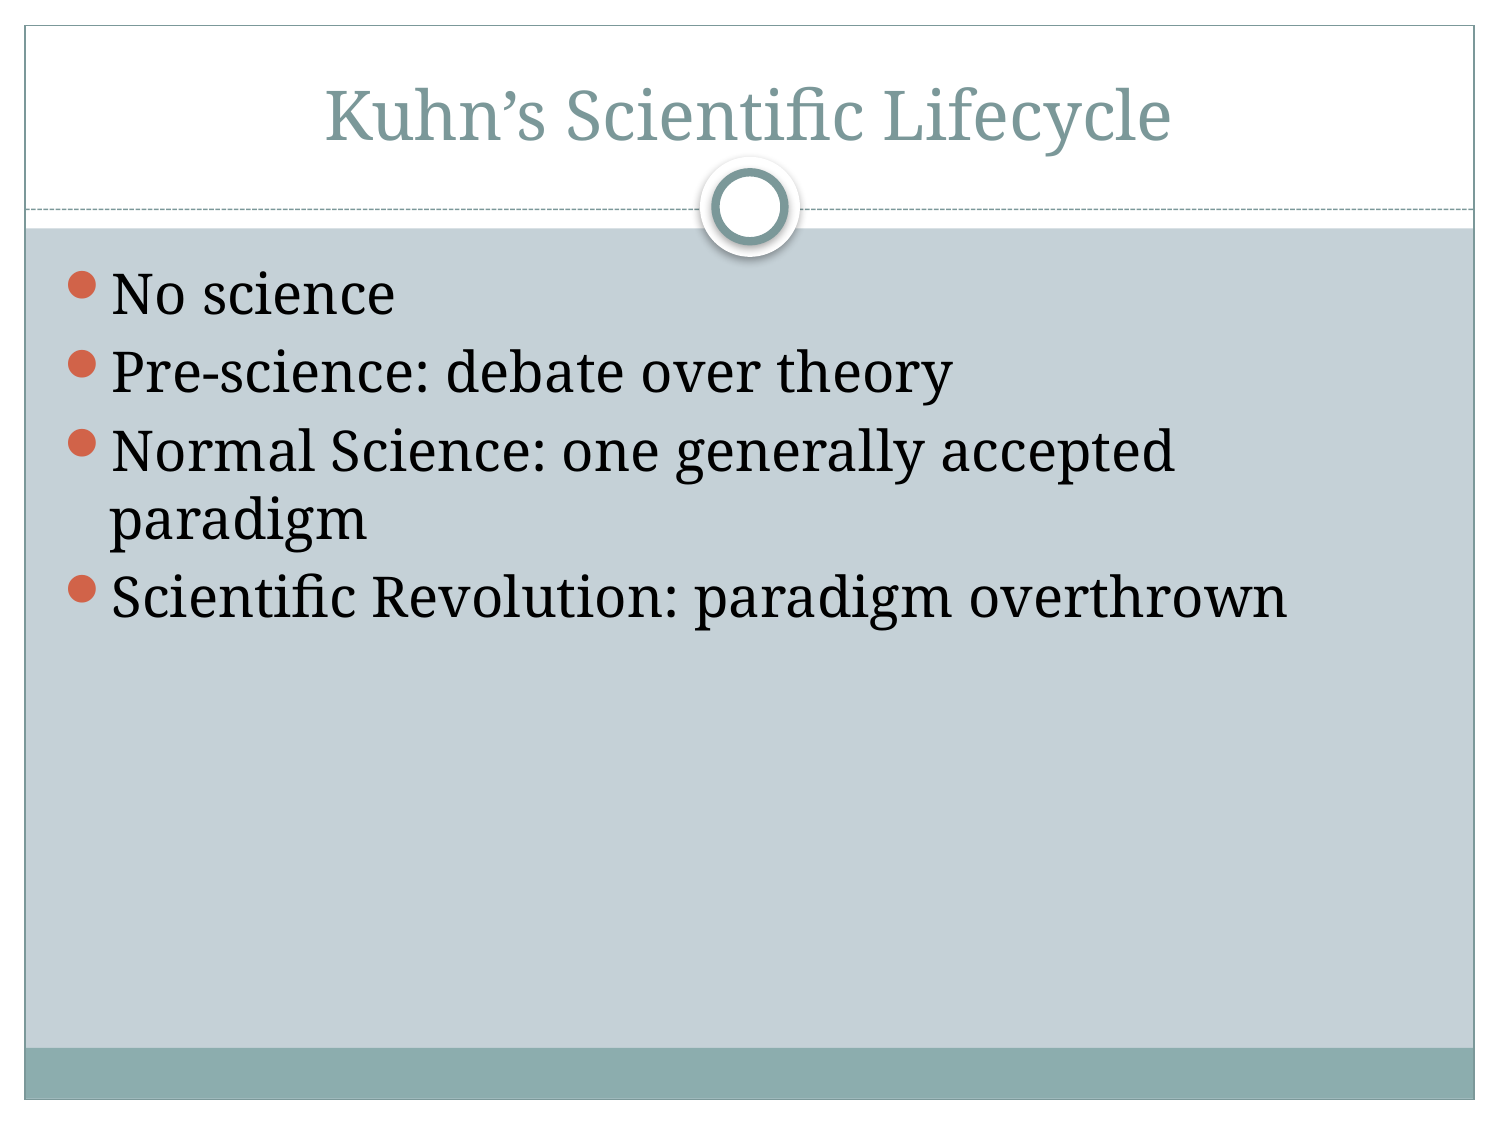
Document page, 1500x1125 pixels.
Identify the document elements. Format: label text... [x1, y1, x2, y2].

list No science Pre-science: debate over theory Normal Science: one generally accepted paradigm Scientific Revolution: paradigm overthrown [49, 250, 1445, 1001]
title Kuhn’s Scientific Lifecycle [49, 37, 1450, 162]
